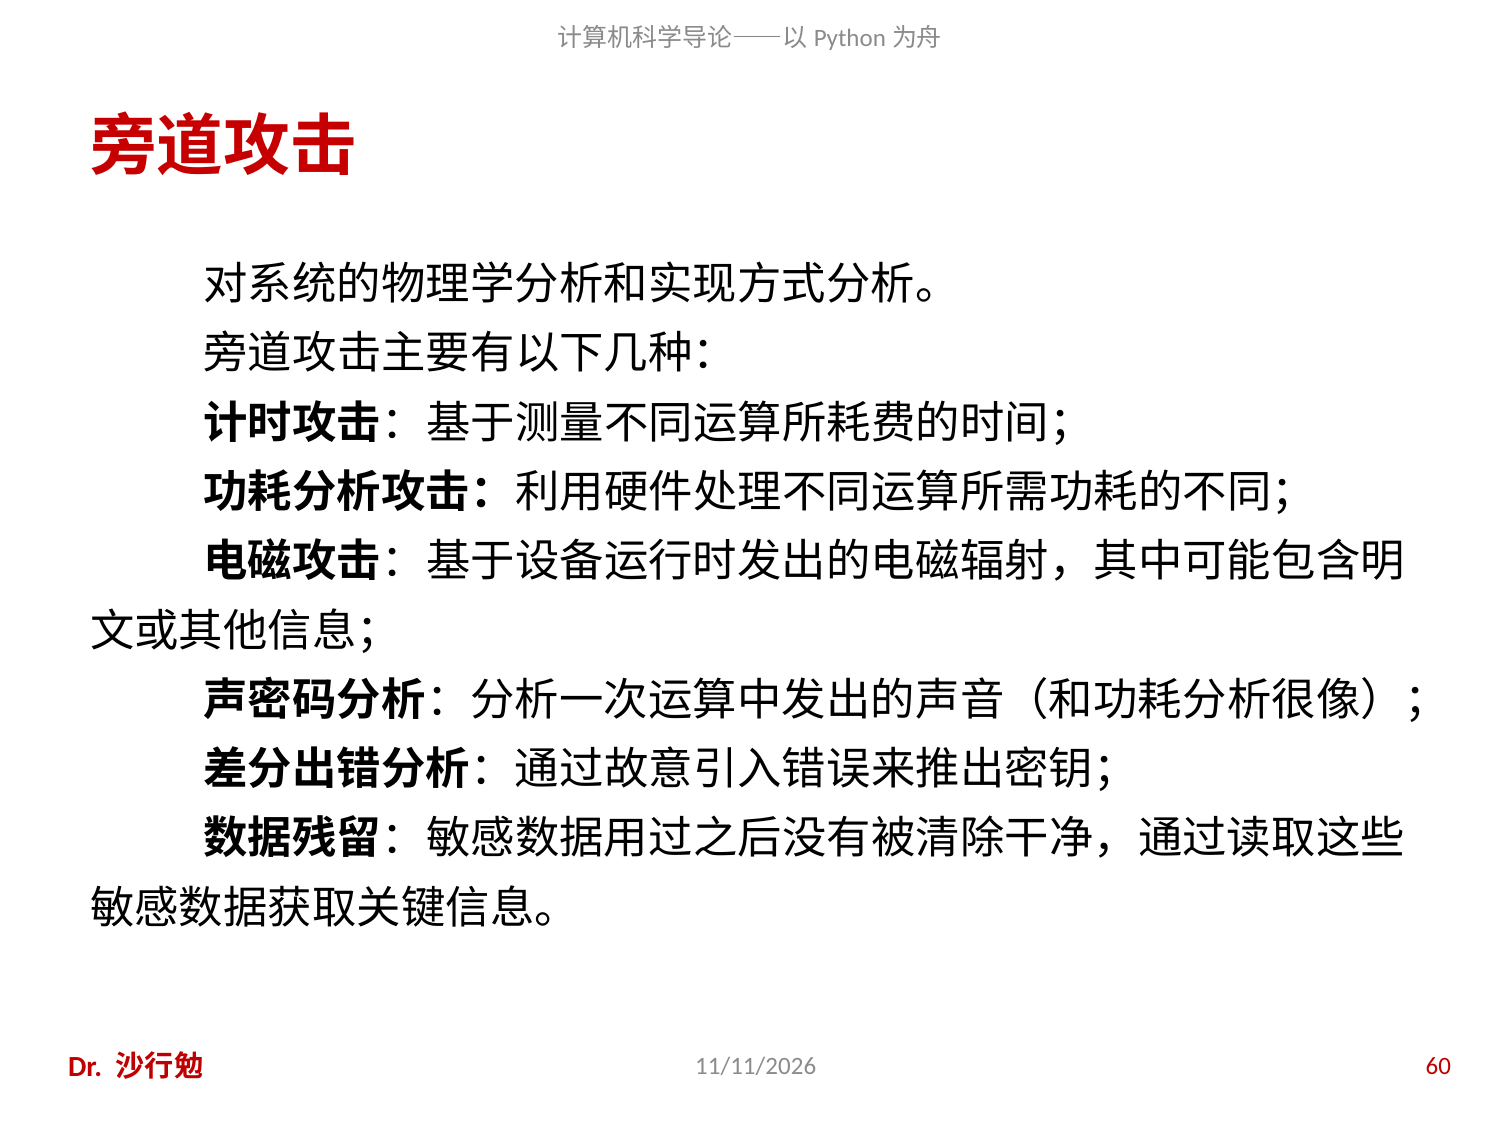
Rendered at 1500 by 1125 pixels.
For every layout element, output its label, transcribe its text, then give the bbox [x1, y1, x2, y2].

footer Dr. 沙行勉 [53, 1035, 386, 1095]
title 旁道攻击 [75, 90, 1425, 195]
slide_number 60 [1116, 1035, 1467, 1095]
list 对系统的物理学分析和实现方式分析。 旁道攻击主要有以下几种： 计时攻击：基于测量不同运算所耗费的时间； 功耗分析攻击：利用硬件处理不同运算所需功耗的不同； 电磁攻击：基于设备运行时发出的电磁辐射，其中可能包含明文或其他信息； 声密码分析：分析一次运算中发出的声音（和功耗分析很像）； 差分出错分析：通过故意引入错误来推出密钥； 数据残留：敏感数据用过之后没有被清除干净，通过读取这些敏感数据获取关键信息。 [75, 231, 1425, 1005]
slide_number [501, 1035, 1010, 1095]
